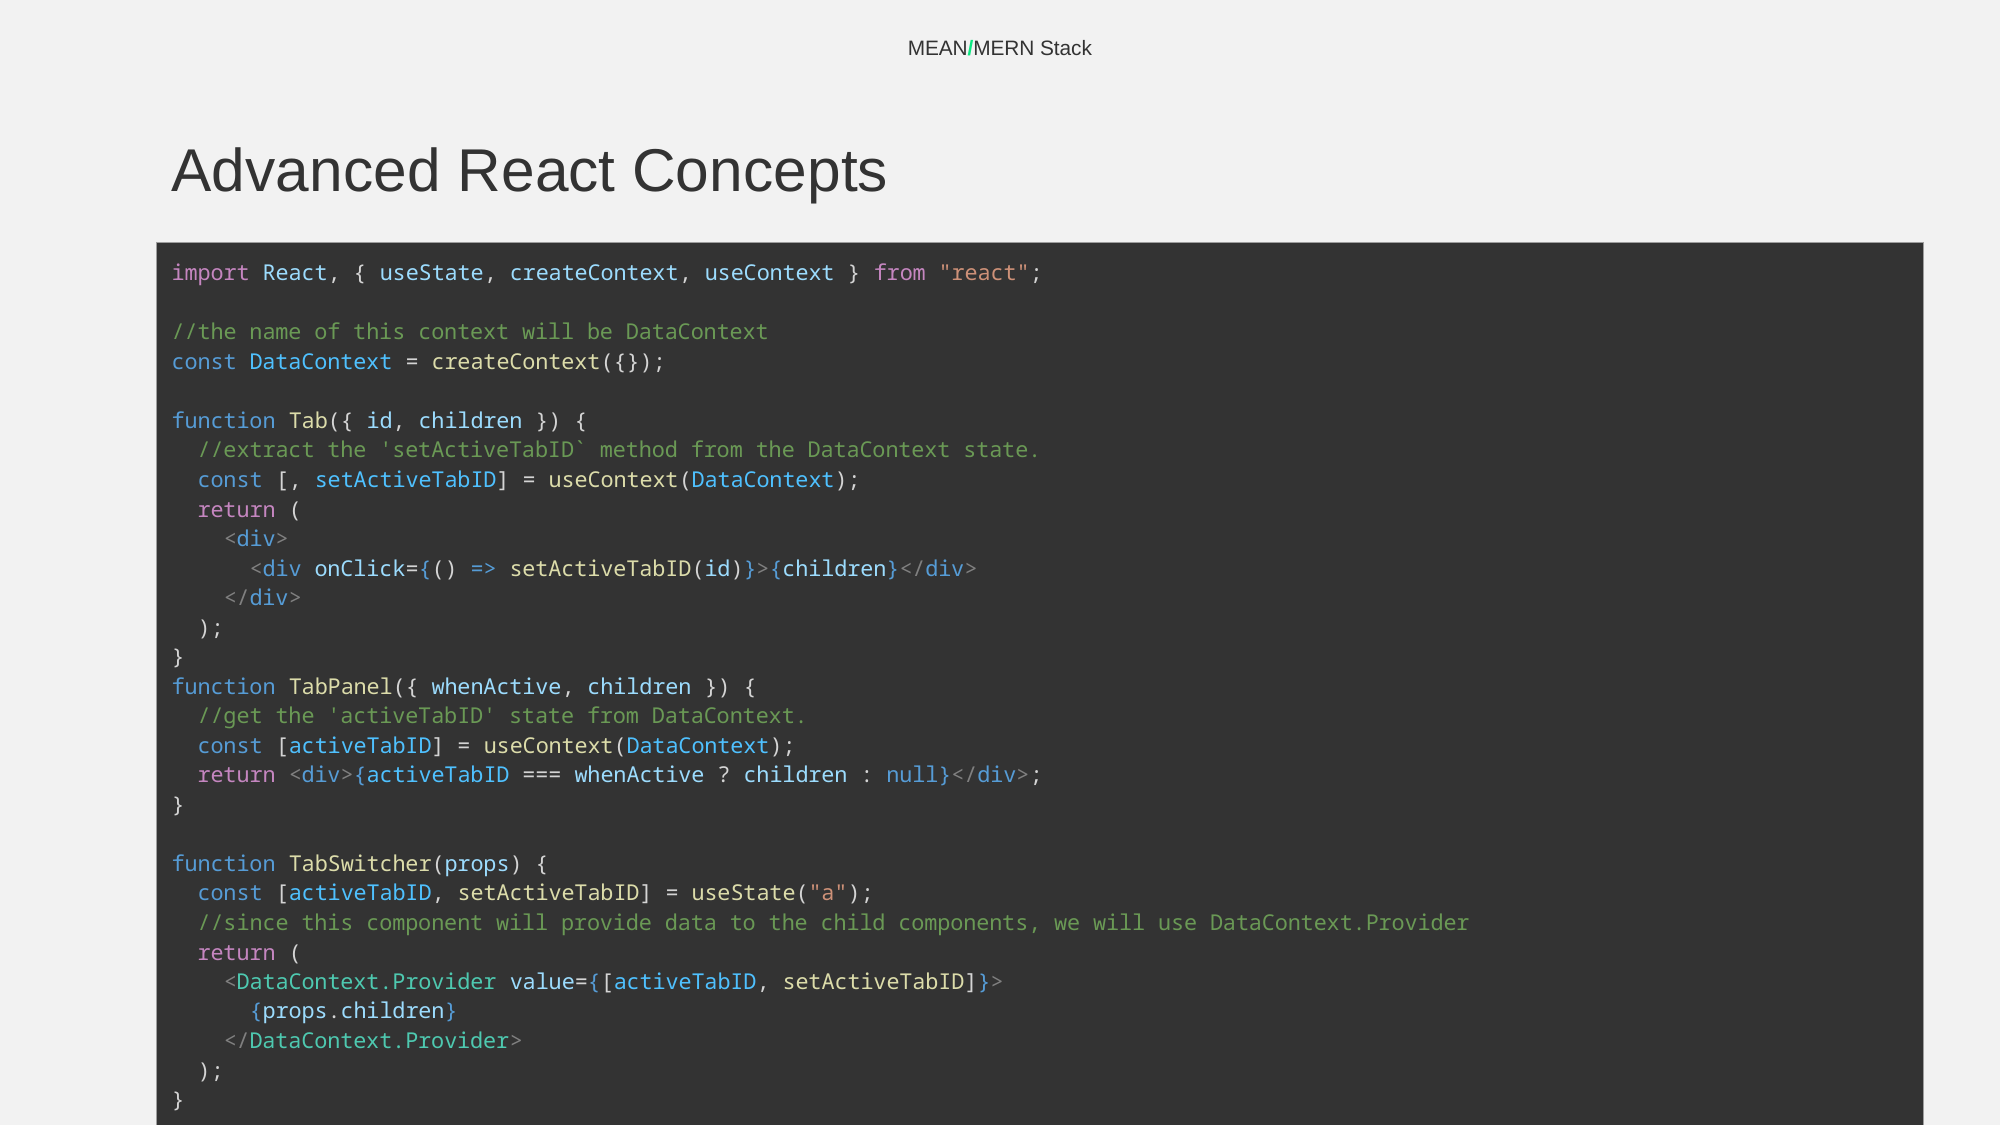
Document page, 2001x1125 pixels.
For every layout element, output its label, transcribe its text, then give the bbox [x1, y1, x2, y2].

title Advanced React Concepts [156, 108, 1807, 211]
table_header import React, { useState, createContext, useContext } from "react"; //the name of this context will be DataContext const DataContext = createContext({}); function Tab({ id, children }) { //extract the 'setActiveTabID` method from the DataContext state. const [, setActiveTabID] = useContext(DataContext); return ( <div> <div onClick={() => setActiveTabID(id)}>{children}</div> </div> ); } function TabPanel({ whenActive, children }) { //get the 'activeTabID' state from DataContext. const [activeTabID] = useContext(DataContext); return <div>{activeTabID === whenActive ? children : null}</div>; } function TabSwitcher(props) { const [activeTabID, setActiveTabID] = useState("a"); //since this component will provide data to the child components, we will use DataContext.Provider return ( <DataContext.Provider value={[activeTabID, setActiveTabID]}> {props.children} </DataContext.Provider> ); } export default TabSwitcher;. export { Tab, TabPanel }; [157, 243, 1923, 1125]
footer MEAN/MERN Stack [662, 17, 1338, 77]
